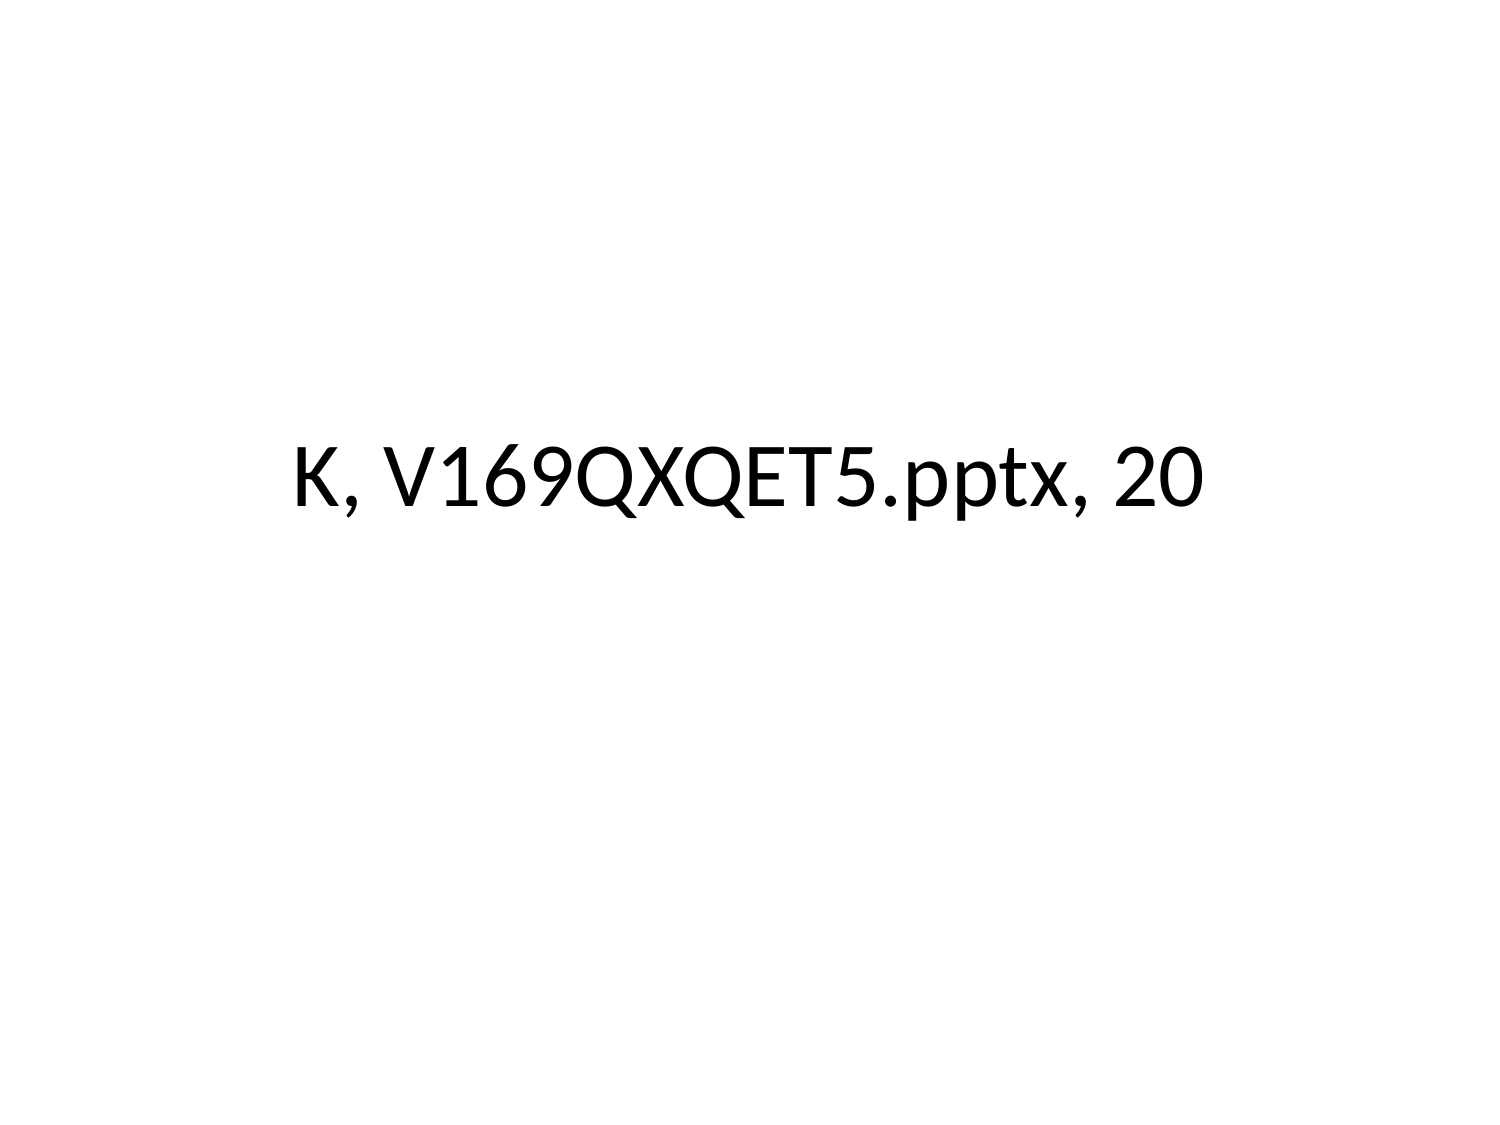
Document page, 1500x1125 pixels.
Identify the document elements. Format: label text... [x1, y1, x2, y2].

title K, V169QXQET5.pptx, 20 [112, 349, 1388, 591]
